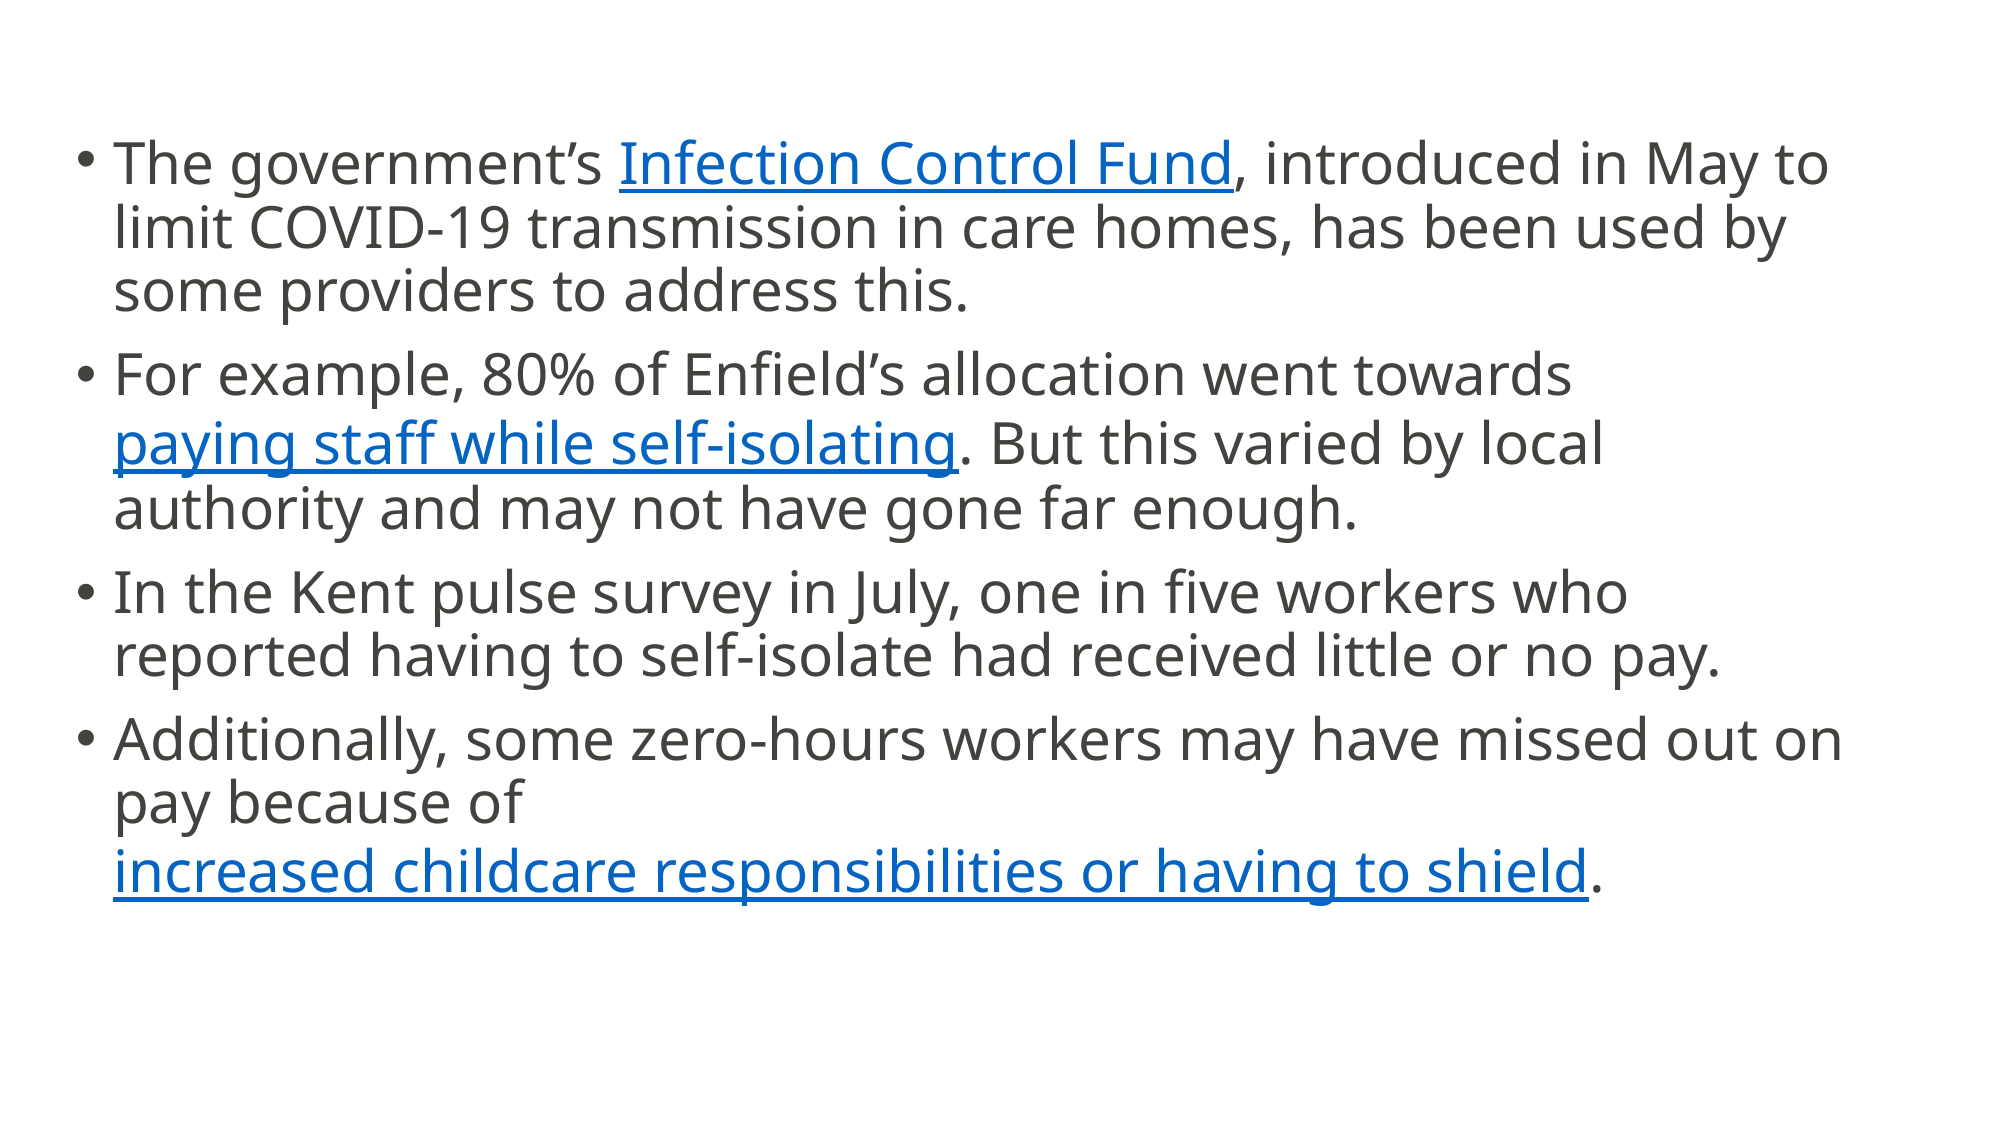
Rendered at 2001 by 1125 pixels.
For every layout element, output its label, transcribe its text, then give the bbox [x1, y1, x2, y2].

list The government’s Infection Control Fund, introduced in May to limit COVID-19 transmission in care homes, has been used by some providers to address this. For example, 80% of Enfield’s allocation went towards paying staff while self-isolating. But this varied by local authority and may not have gone far enough. In the Kent pulse survey in July, one in five workers who reported having to self-isolate had received little or no pay. Additionally, some zero-hours workers may have missed out on pay because of increased childcare responsibilities or having to shield. [60, 119, 1863, 1014]
